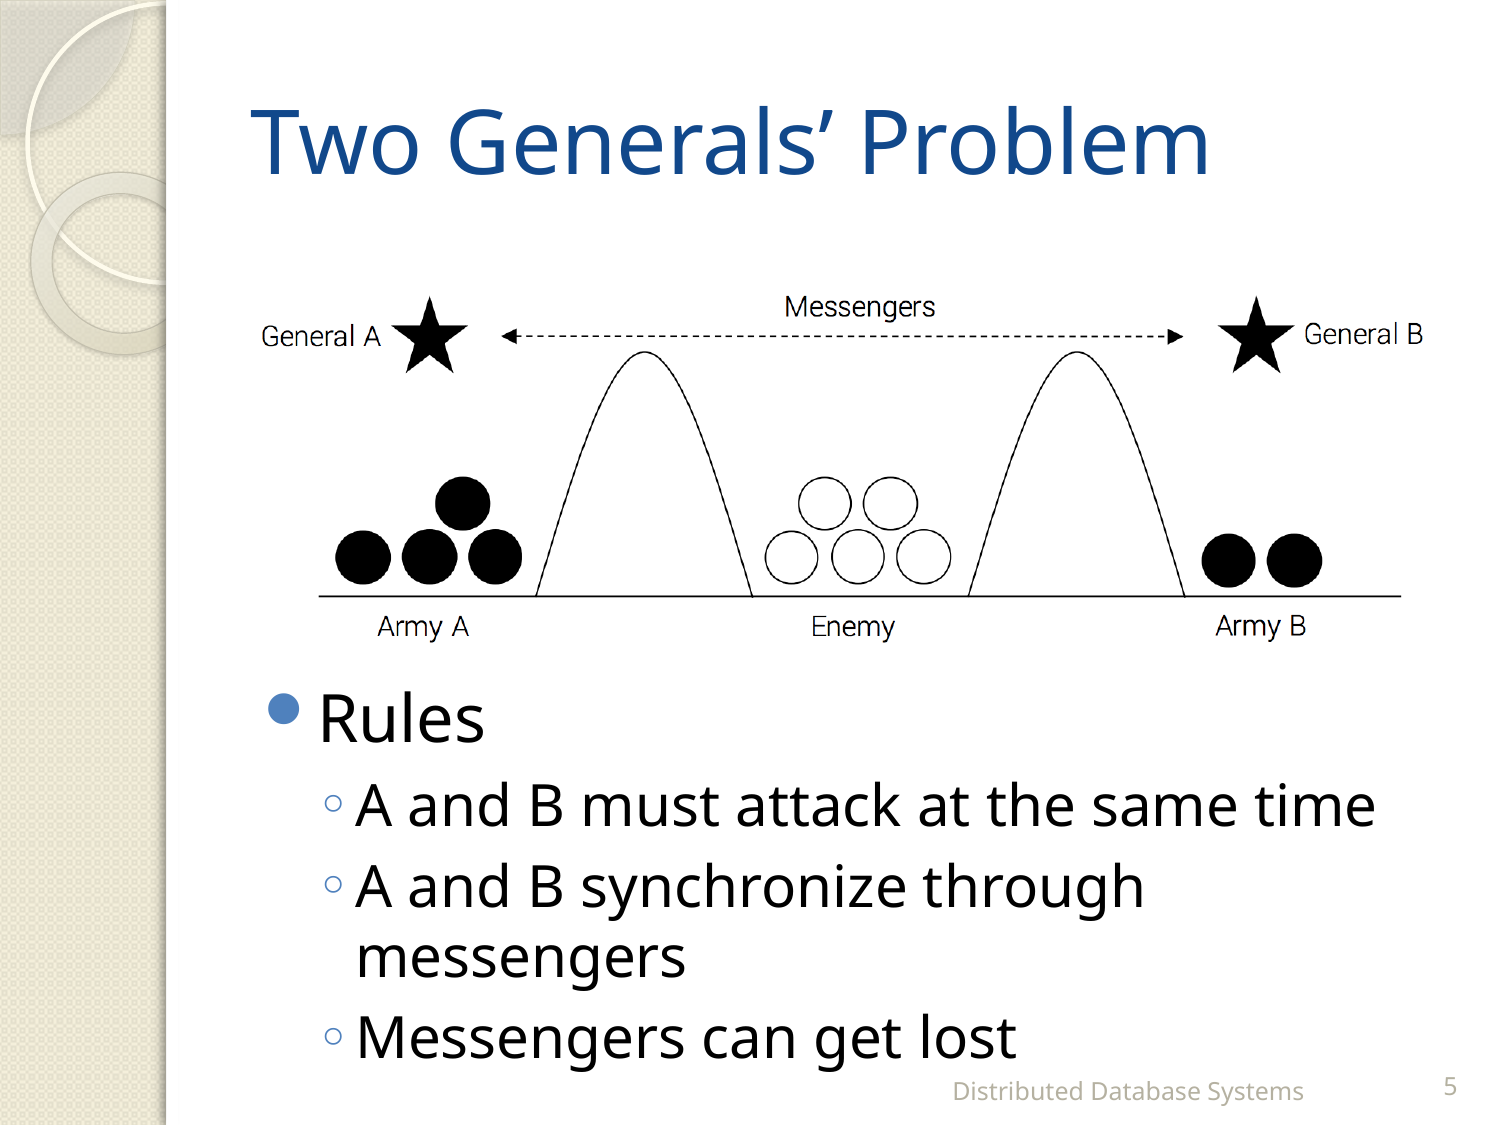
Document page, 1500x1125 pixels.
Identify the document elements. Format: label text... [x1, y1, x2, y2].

picture [242, 243, 1459, 671]
title Two Generals’ Problem [235, 45, 1466, 233]
footer Distributed Database Systems [937, 1034, 1413, 1113]
slide_number 5 [1413, 1034, 1488, 1113]
list Rules A and B must attack at the same time A and B synchronize through messengers Messengers can get lost [235, 668, 1466, 1025]
